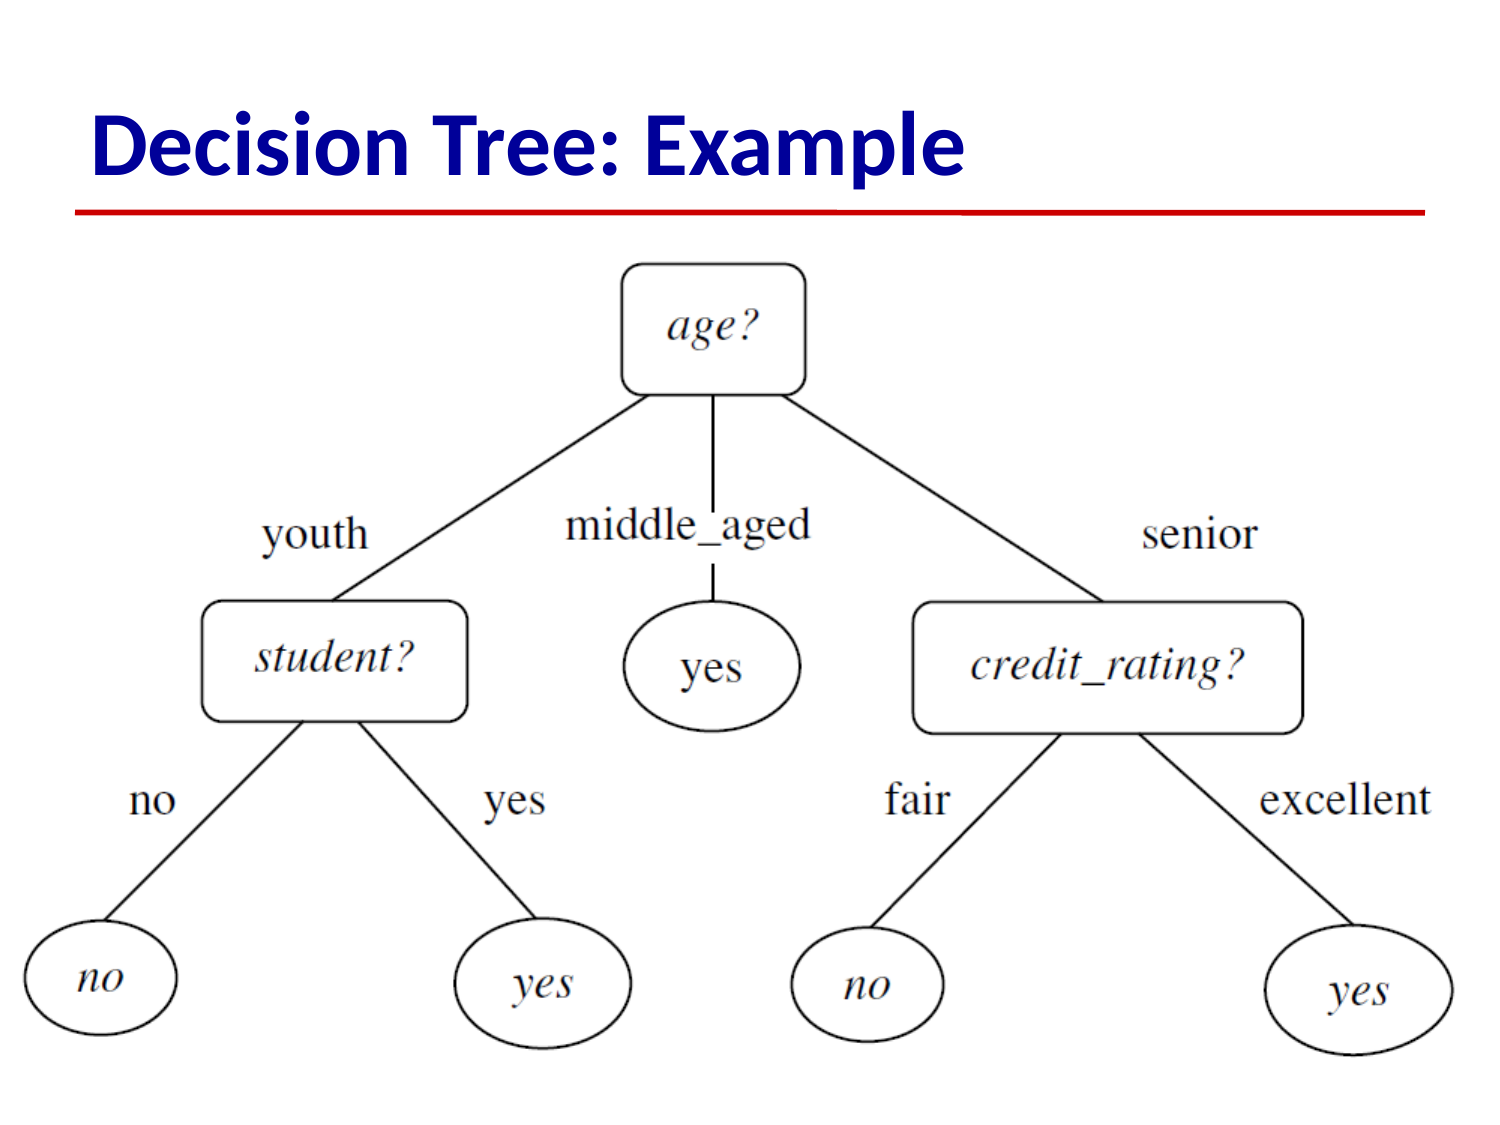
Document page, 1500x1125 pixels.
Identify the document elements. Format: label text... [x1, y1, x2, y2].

picture [1, 258, 1465, 1061]
title Decision Tree: Example [75, 45, 1425, 233]
